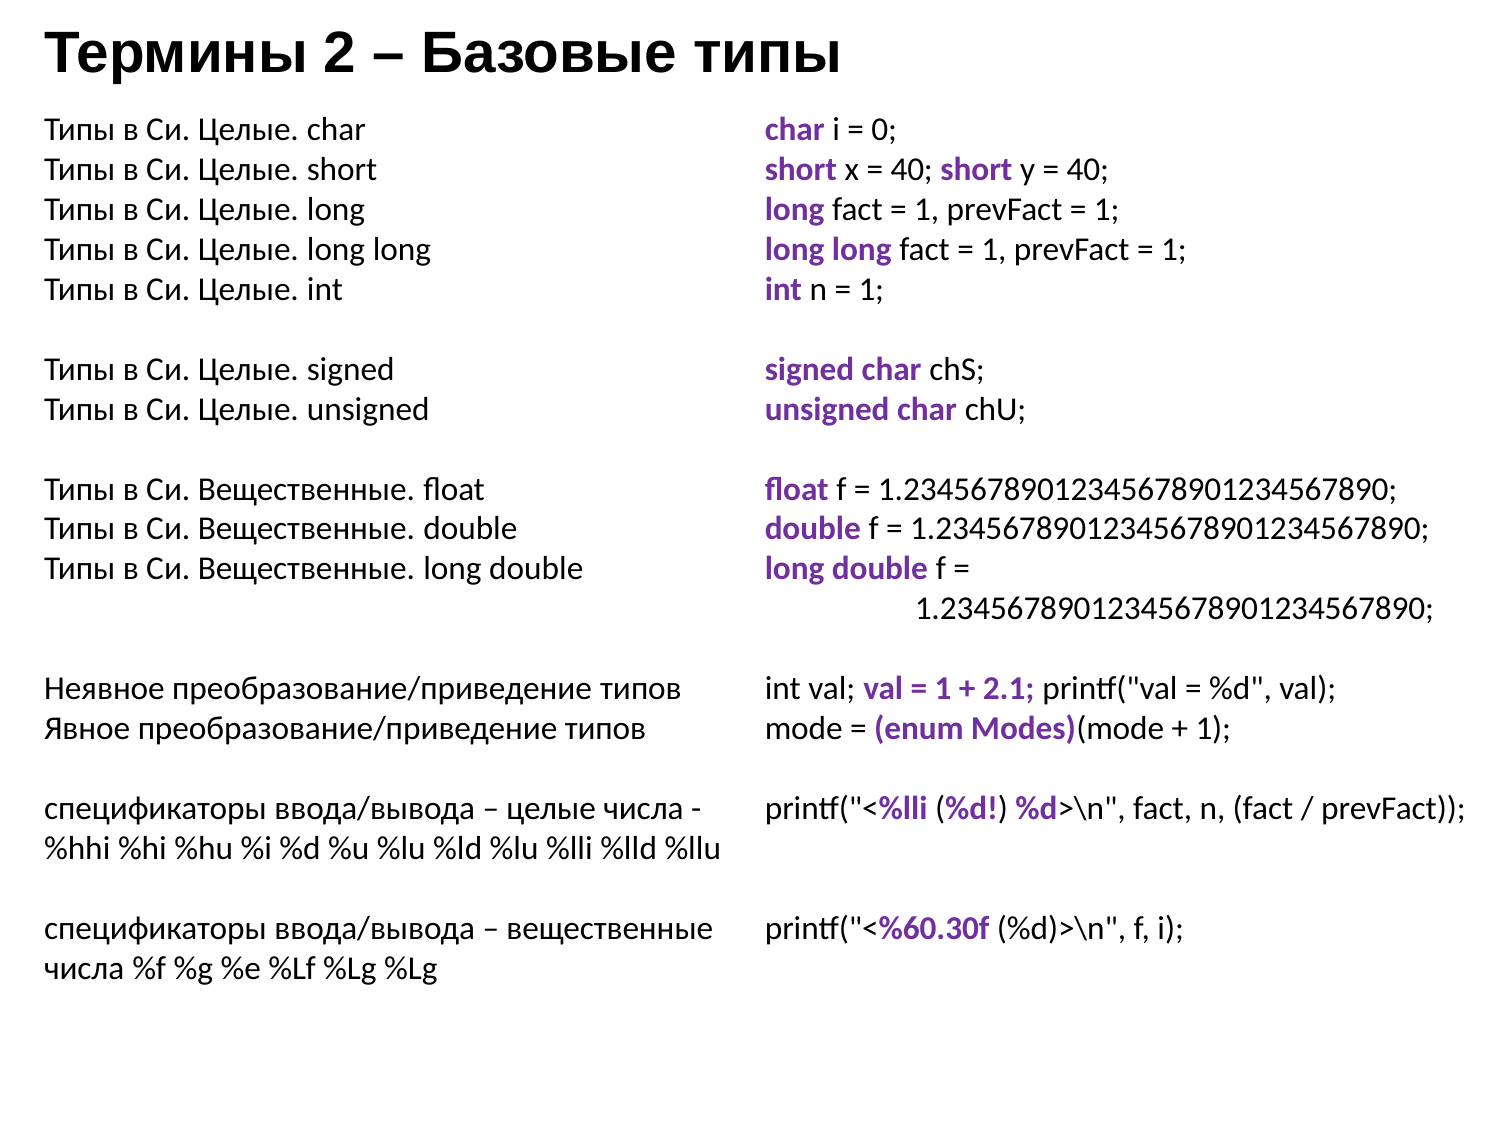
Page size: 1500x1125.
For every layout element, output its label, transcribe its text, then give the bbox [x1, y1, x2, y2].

text_box Типы в Си. Целые. char Типы в Си. Целые. short Типы в Си. Целые. long Типы в Си. Целые. long long Типы в Си. Целые. int Типы в Си. Целые. signed Типы в Си. Целые. unsigned Типы в Си. Вещественные. float Типы в Си. Вещественные. double Типы в Си. Вещественные. long double Неявное преобразование/приведение типов Явное преобразование/приведение типов спецификаторы ввода/вывода – целые числа - %hhi %hi %hu %i %d %u %lu %ld %lu %lli %lld %llu спецификаторы ввода/вывода – вещественные числа %f %g %e %Lf %Lg %Lg [29, 100, 750, 994]
title Термины 2 – Базовые типы [29, 19, 1459, 88]
text_box char i = 0; short x = 40; short y = 40; long fact = 1, prevFact = 1; long long fact = 1, prevFact = 1; int n = 1; signed char chS; unsigned char chU; float f = 1.23456789012345678901234567890; double f = 1.23456789012345678901234567890; long double f = 1.23456789012345678901234567890; int val; val = 1 + 2.1; printf("val = %d", val); mode = (enum Modes)(mode + 1); printf("<%lli (%d!) %d>\n", fact, n, (fact / prevFact)); printf("<%60.30f (%d)>\n", f, i); [750, 100, 1491, 1073]
